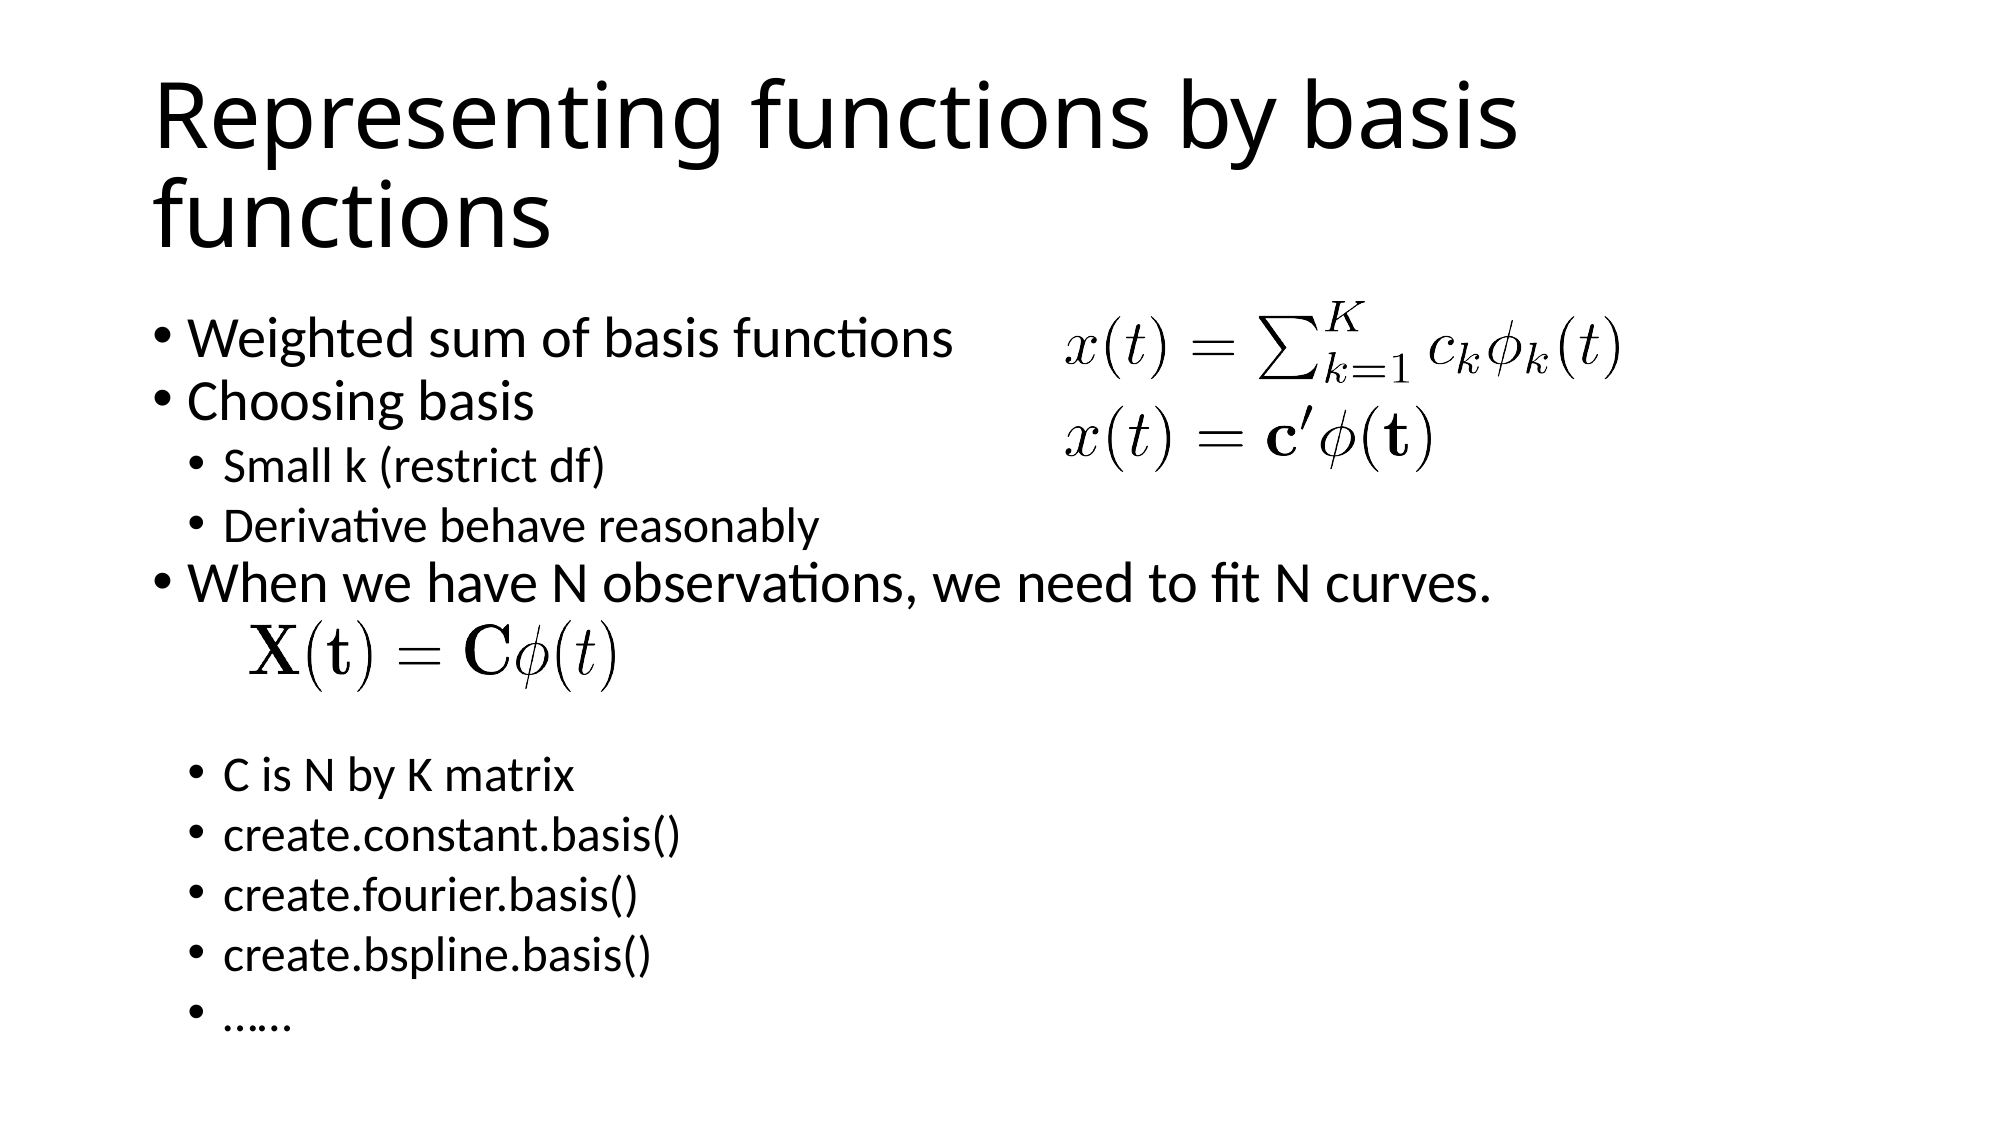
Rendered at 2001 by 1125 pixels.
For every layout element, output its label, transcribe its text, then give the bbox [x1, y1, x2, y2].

picture [1064, 404, 1431, 472]
picture [249, 620, 615, 692]
text_box Representing functions by basis functions [137, 59, 1863, 278]
picture [1064, 301, 1619, 384]
text_box Weighted sum of basis functions Choosing basis Small k (restrict df) Derivative behave reasonably When we have N observations, we need to fit N curves. C is N by K matrix create.constant.basis() create.fourier.basis() create.bspline.basis() …… [137, 299, 1863, 1014]
